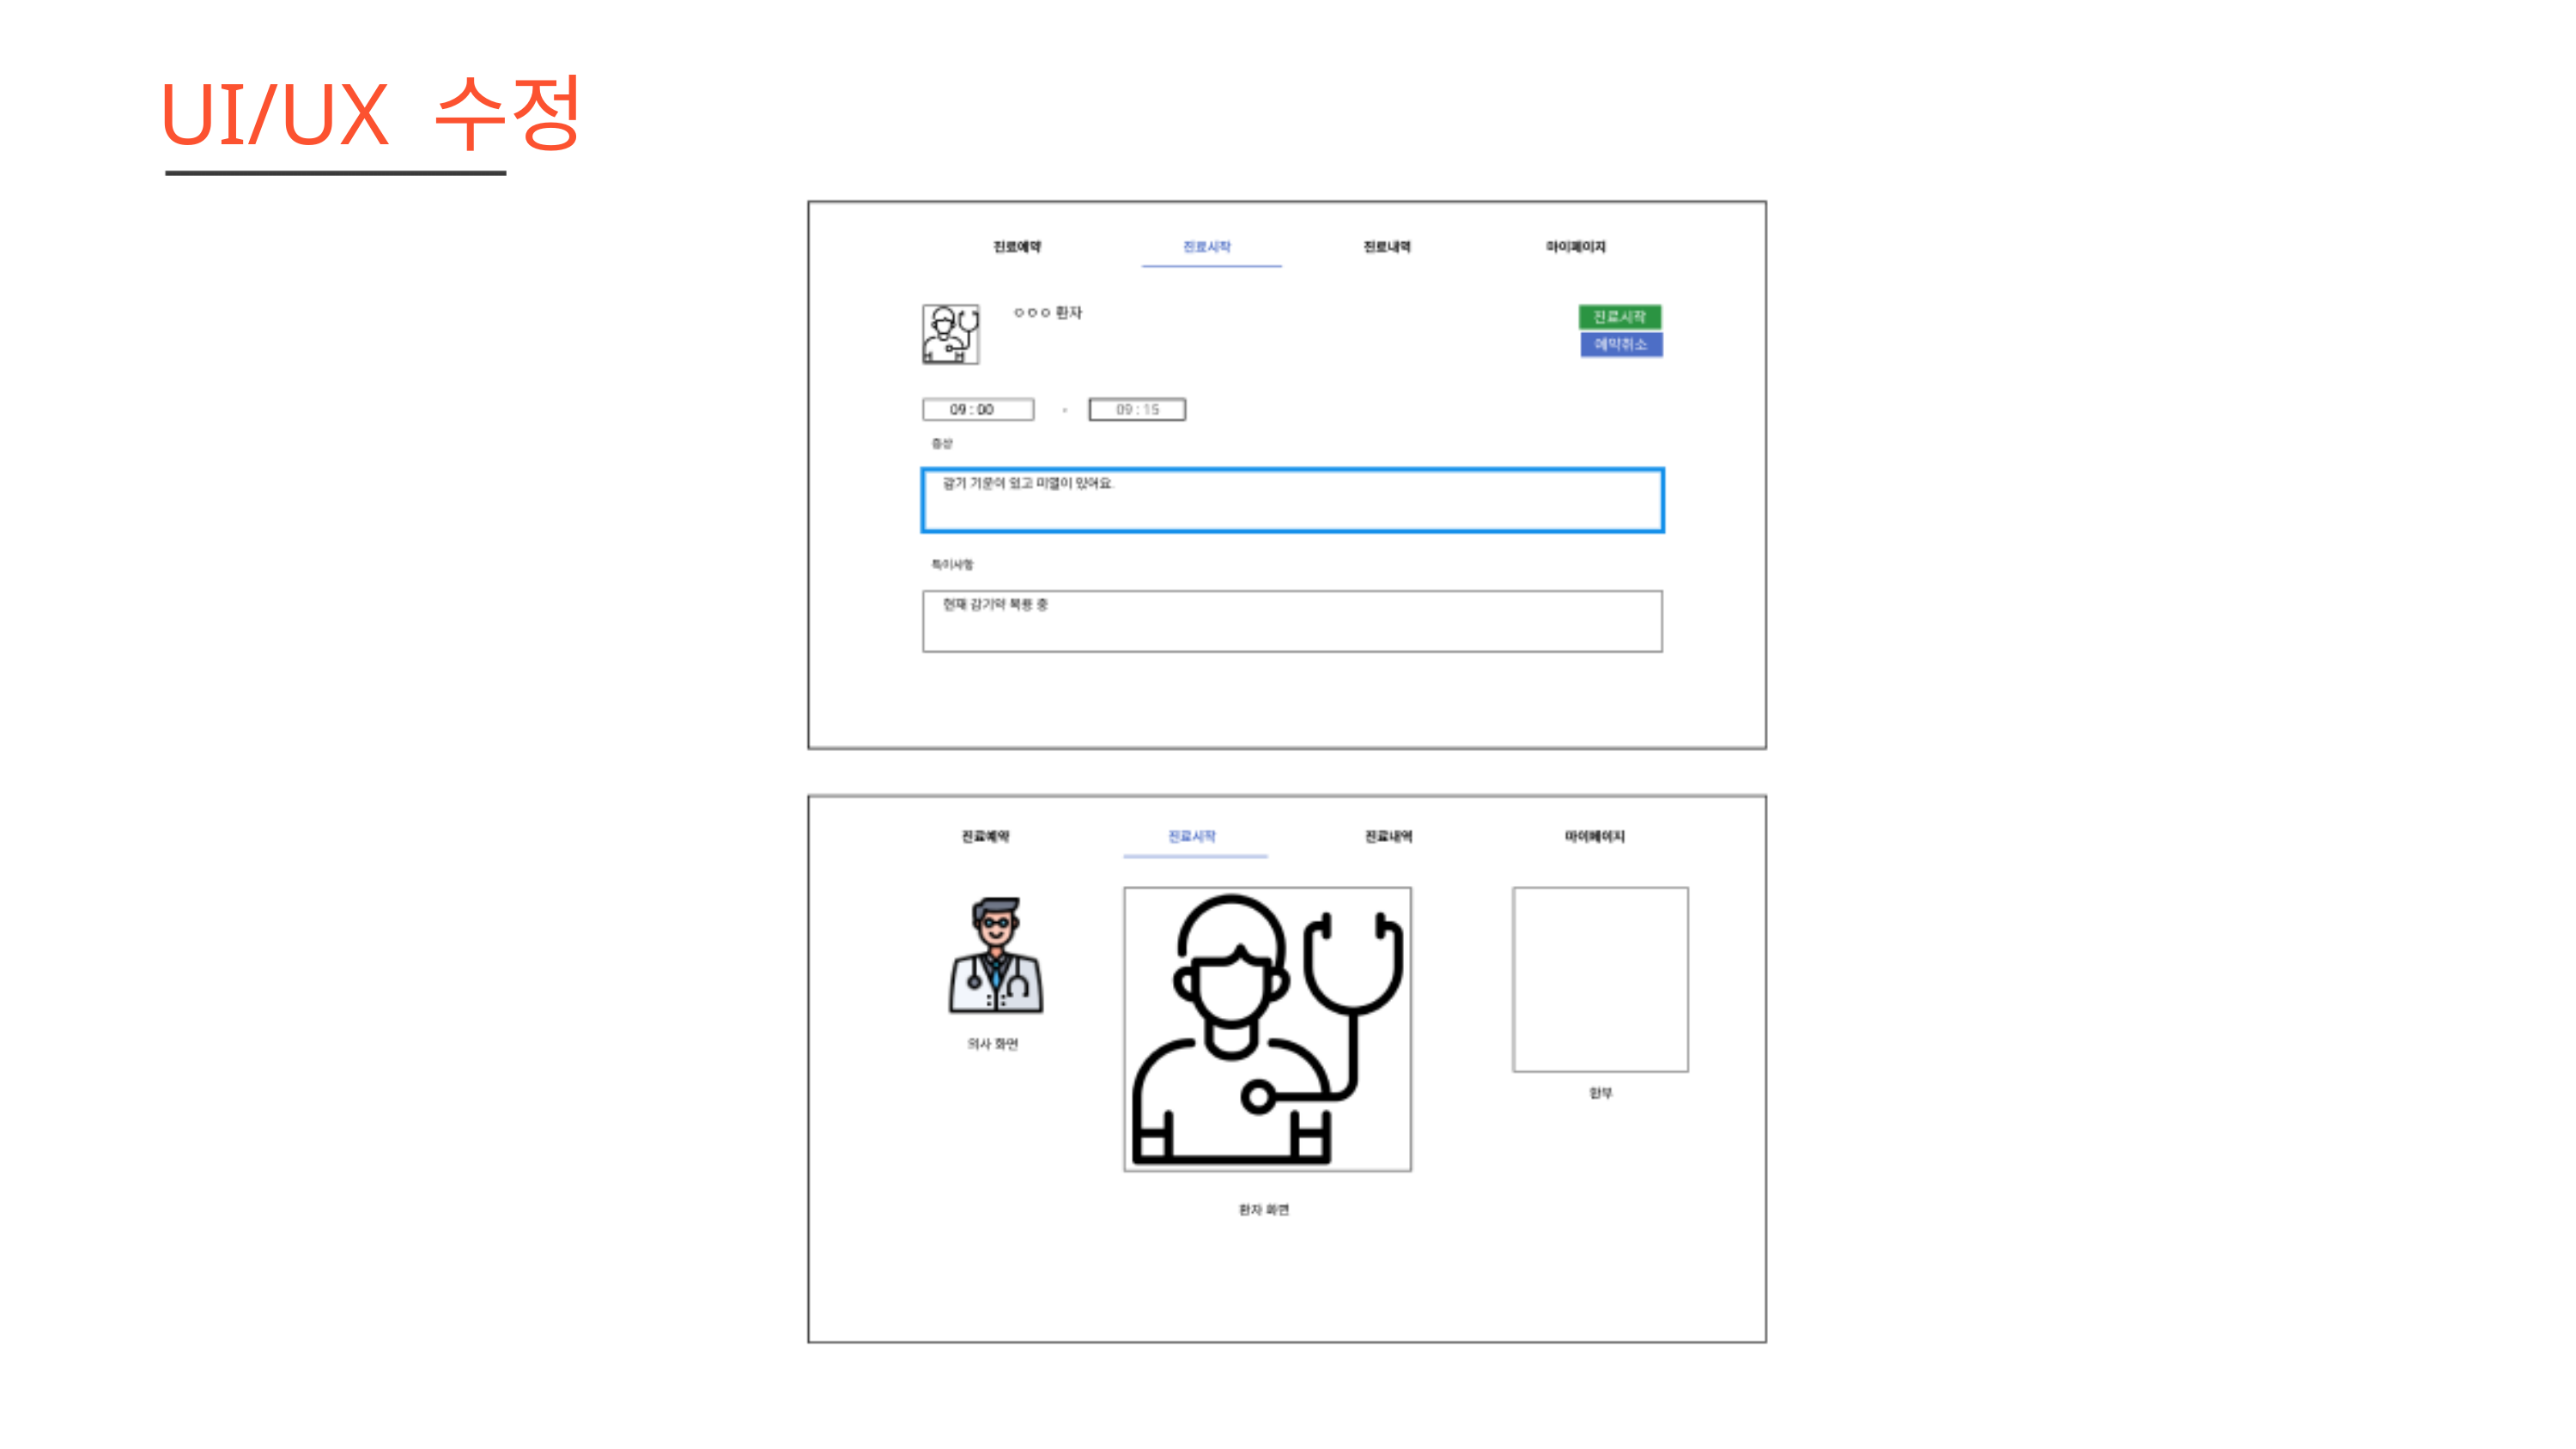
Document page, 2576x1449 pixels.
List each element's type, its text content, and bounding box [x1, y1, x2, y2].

text_box UI/UX 수정 [144, 53, 1395, 168]
picture [799, 188, 1777, 1362]
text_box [163, 170, 507, 176]
